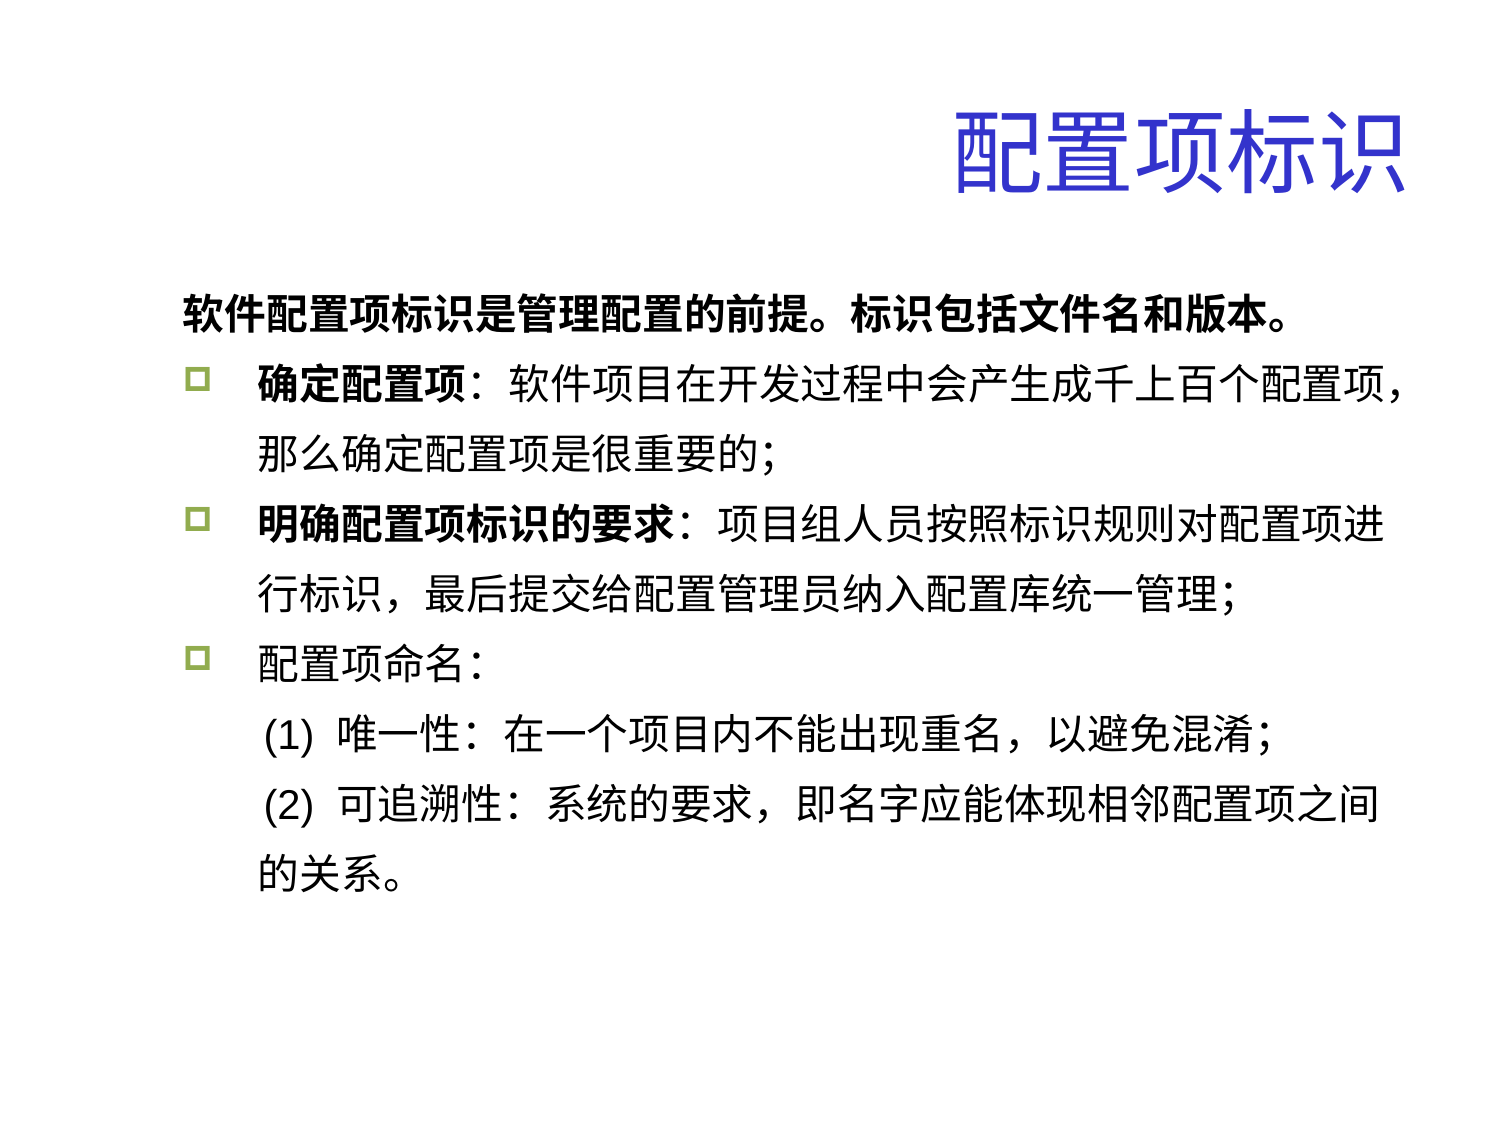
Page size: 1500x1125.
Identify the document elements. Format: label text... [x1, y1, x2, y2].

title 配置项标识 [150, 45, 1425, 234]
text_box 软件配置项标识是管理配置的前提。标识包括文件名和版本。 确定配置项：软件项目在开发过程中会产生成千上百个配置项，那么确定配置项是很重要的； 明确配置项标识的要求：项目组人员按照标识规则对配置项进行标识，最后提交给配置管理员纳入配置库统一管理； 配置项命名： (1) 唯一性：在一个项目内不能出现重名，以避免混淆； (2) 可追溯性：系统的要求，即名字应能体现相邻配置项之间的关系。 [183, 268, 1418, 899]
